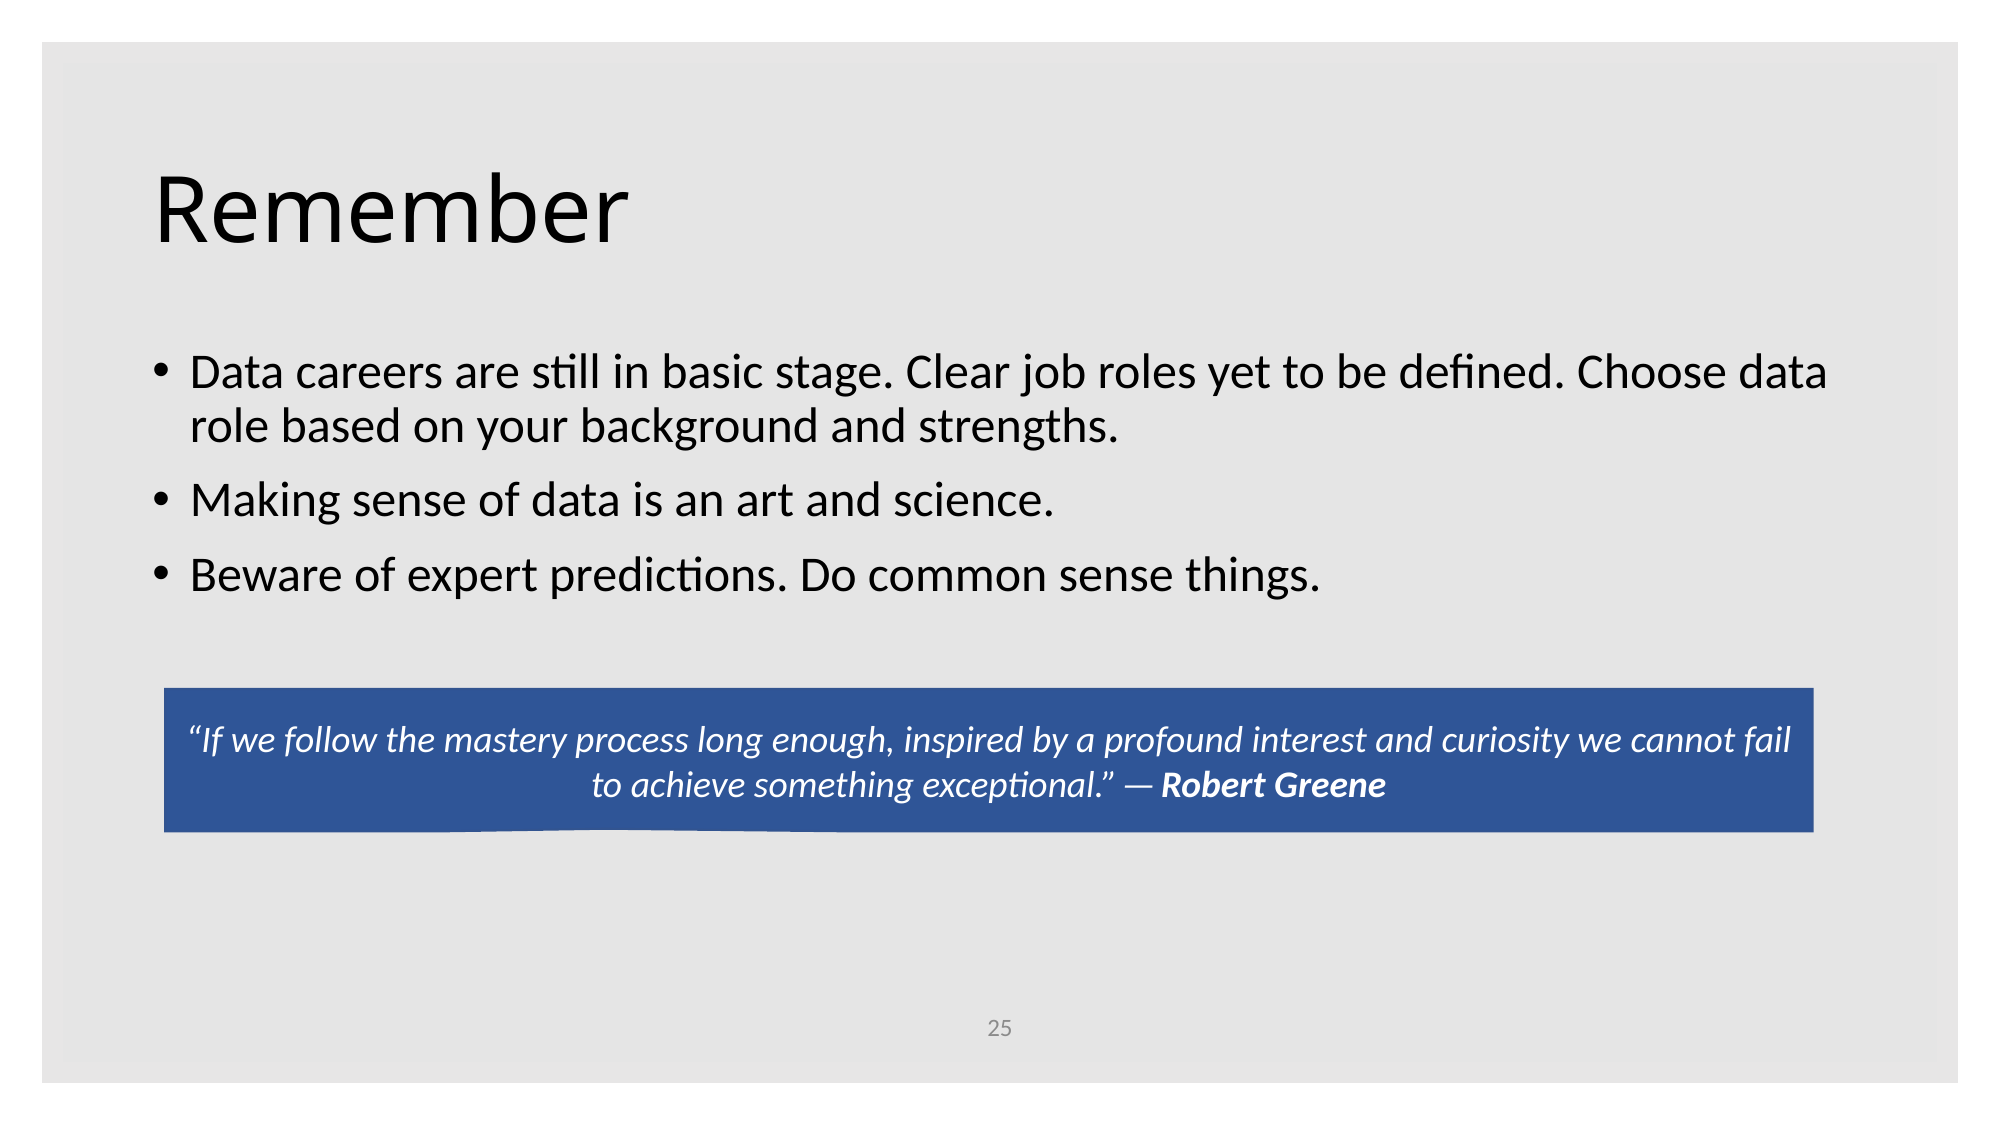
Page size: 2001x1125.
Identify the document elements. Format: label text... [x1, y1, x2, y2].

title Remember [137, 103, 1863, 322]
text_box [52, 51, 1948, 1073]
footer 25 [662, 996, 1338, 1057]
text_box “If we follow the mastery process long enough, inspired by a profound interest and curiosity we cannot fail to achieve something exceptional.” — Robert Greene [164, 687, 1814, 833]
list Data careers are still in basic stage. Clear job roles yet to be defined. Choose data role based on your background and strengths. Making sense of data is an art and science. Beware of expert predictions. Do common sense things. [137, 337, 1863, 682]
